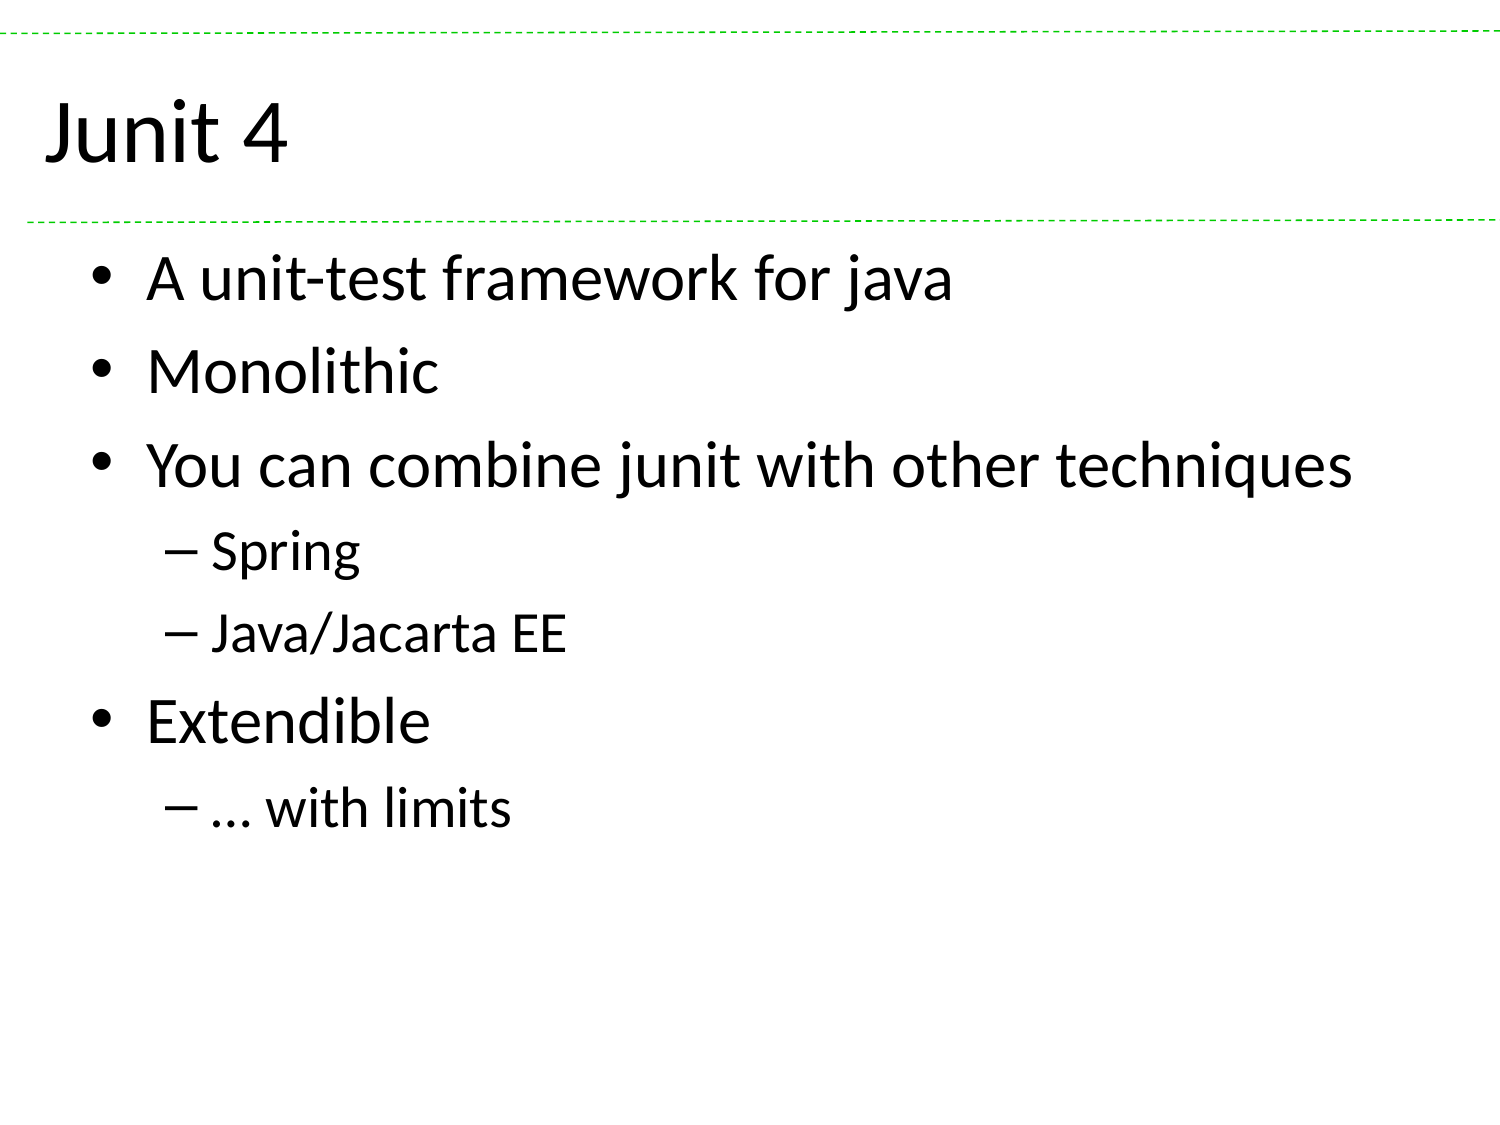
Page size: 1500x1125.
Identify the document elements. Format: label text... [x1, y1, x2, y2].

list A unit-test framework for java Monolithic You can combine junit with other techniques Spring Java/Jacarta EE Extendible … with limits [75, 226, 1425, 1012]
title Junit 4 [29, 32, 1483, 220]
